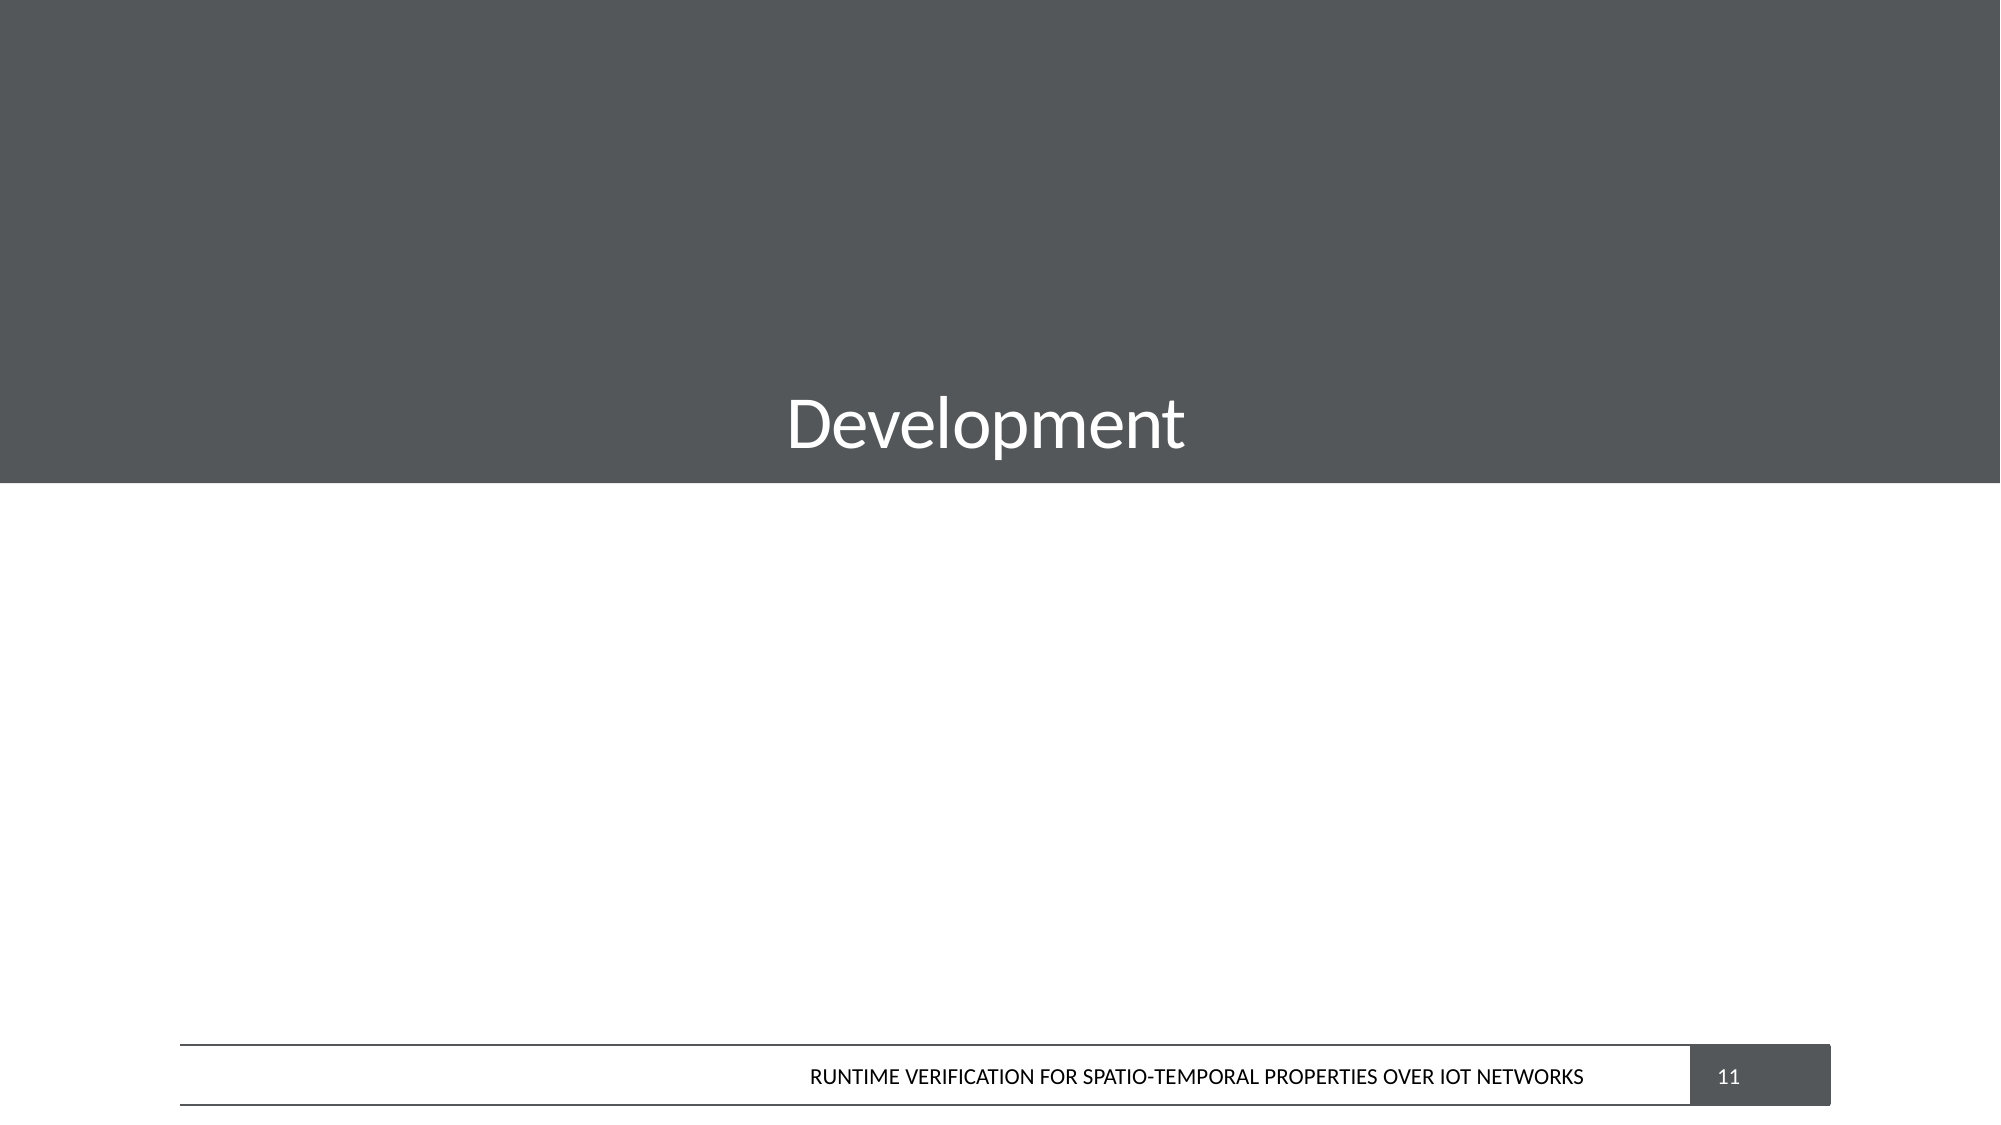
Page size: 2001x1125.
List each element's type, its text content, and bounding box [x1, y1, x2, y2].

footer RUNTIME VERIFICATION FOR SPATIO-TEMPORAL PROPERTIES OVER IOT NETWORKS [795, 1044, 1671, 1105]
slide_number 11 [1702, 1044, 1830, 1105]
title Development [105, 128, 1868, 473]
